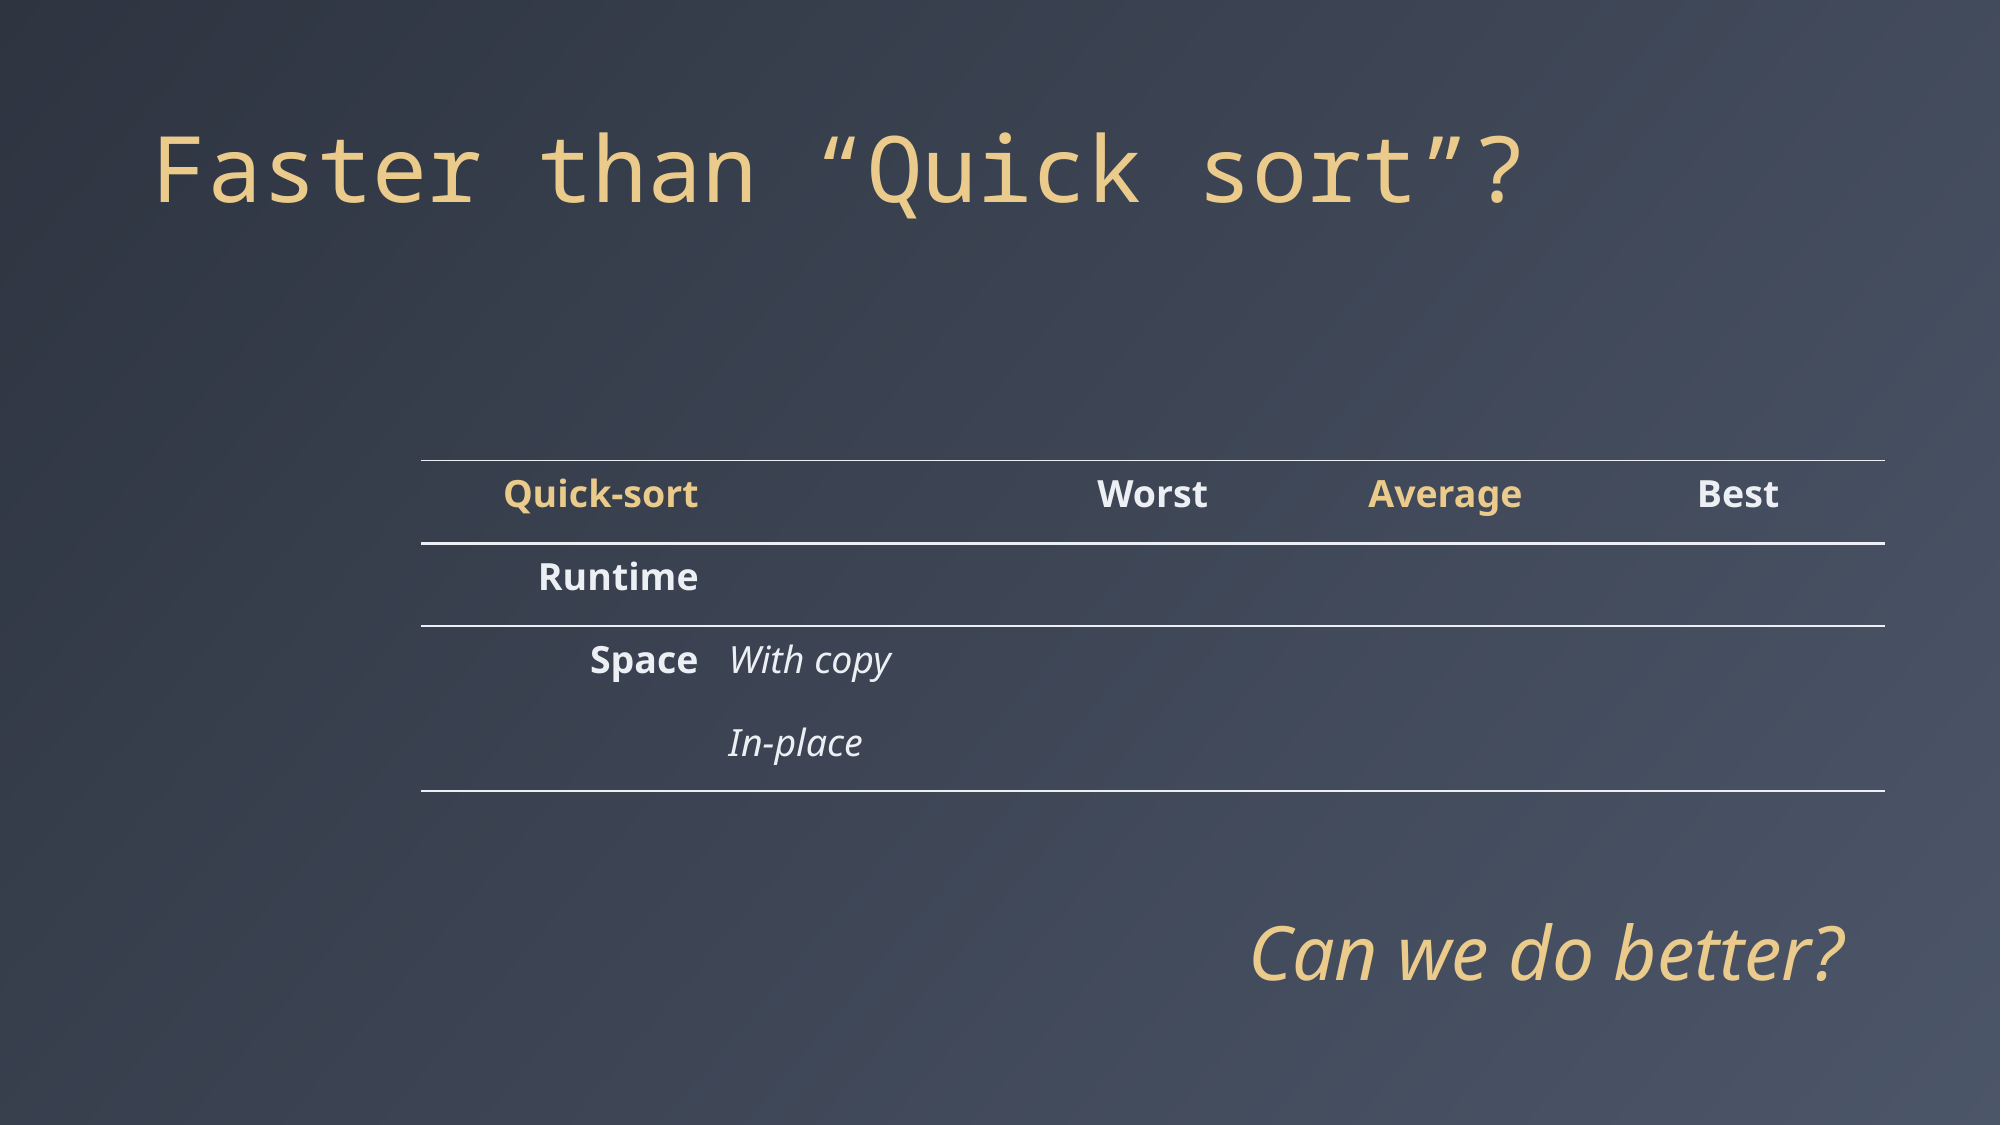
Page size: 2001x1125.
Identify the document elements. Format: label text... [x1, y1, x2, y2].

title Faster than “Quick sort”? [137, 26, 1863, 230]
text_box Can we do better? [1233, 897, 1860, 1003]
